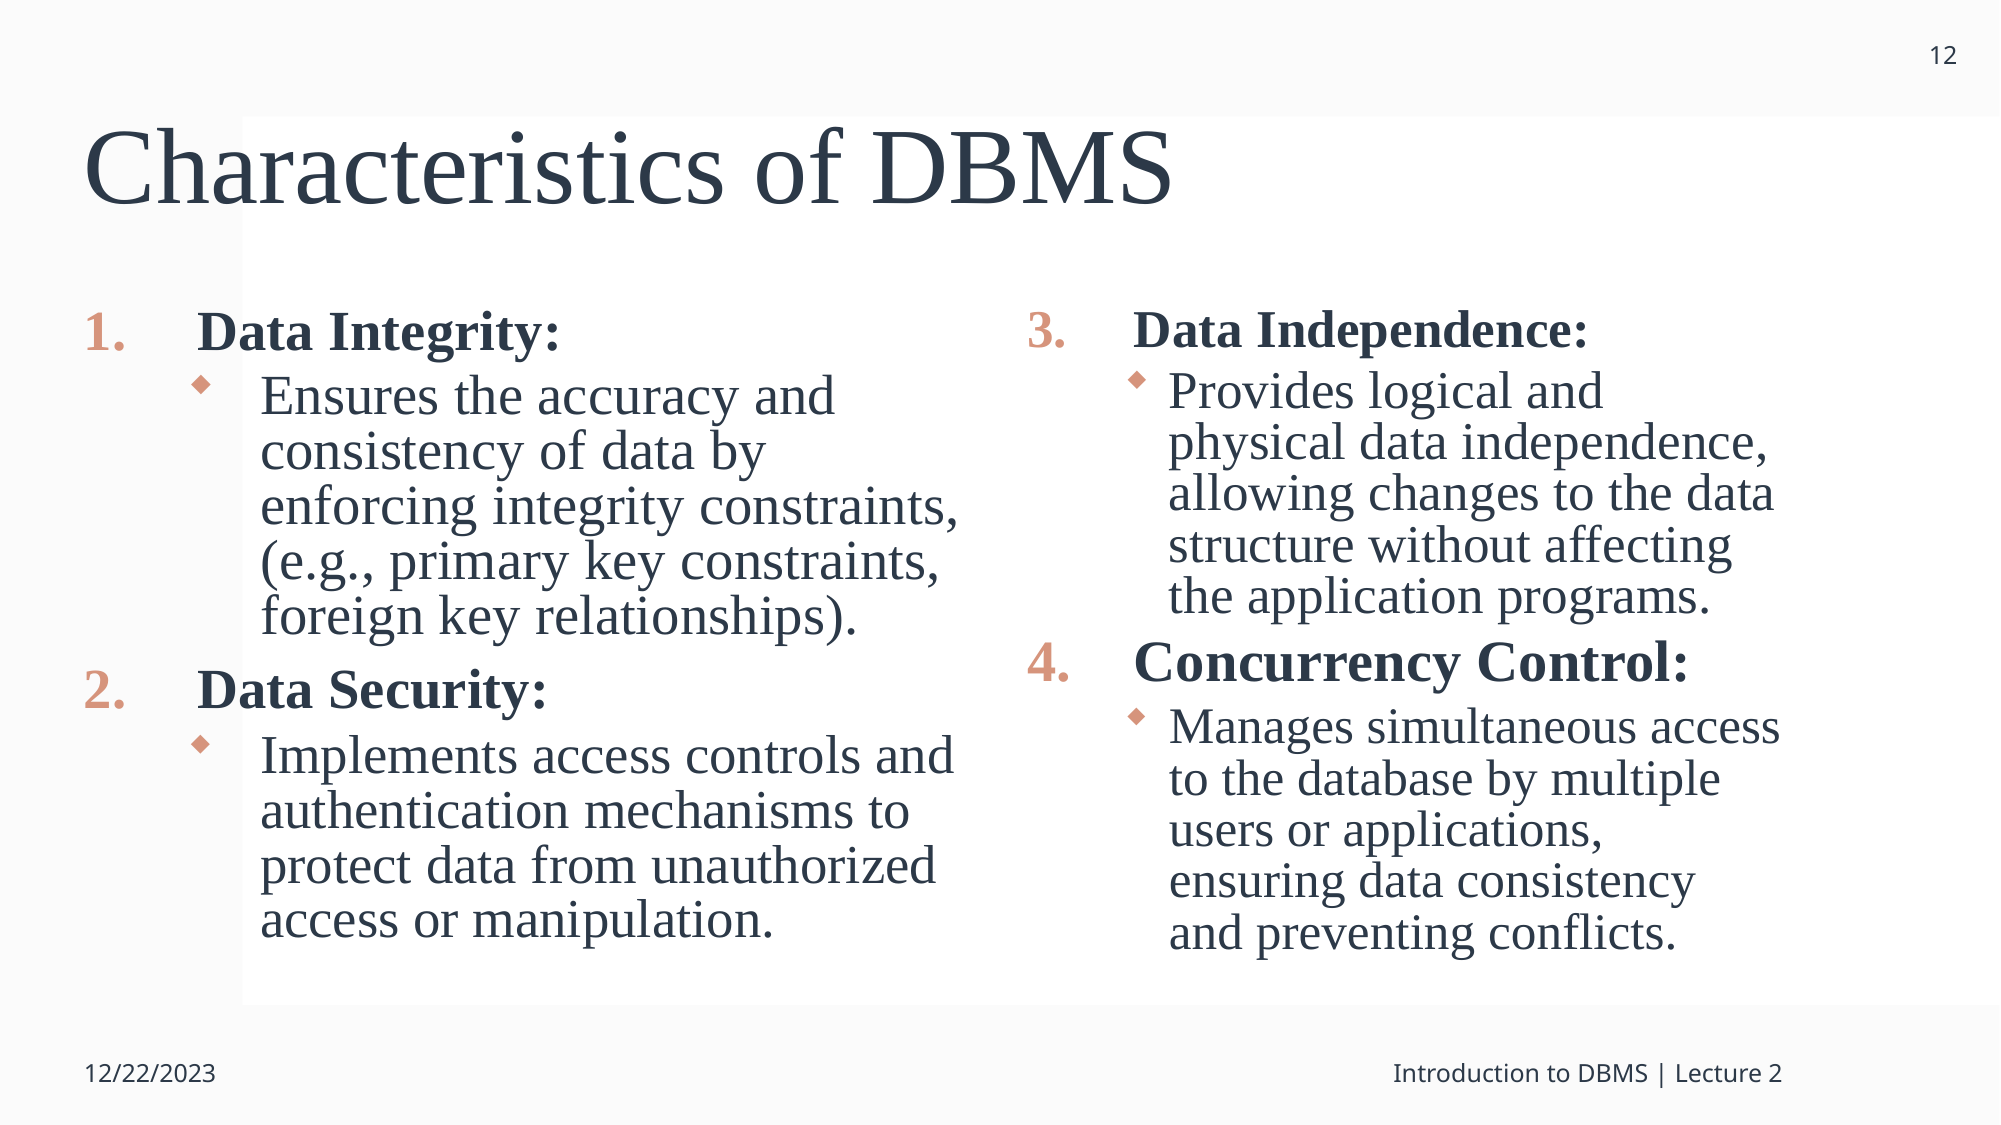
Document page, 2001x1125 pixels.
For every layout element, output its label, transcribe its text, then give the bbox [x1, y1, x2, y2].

list Data Independence: Provides logical and physical data independence, allowing changes to the data structure without affecting the application programs. Concurrency Control: Manages simultaneous access to the database by multiple users or applications, ensuring data consistency and preventing conflicts. [1012, 299, 1799, 990]
title Characteristics of DBMS [68, 59, 1799, 278]
footer Introduction to DBMS | Lecture 2 [618, 1020, 1799, 1125]
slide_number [68, 1020, 519, 1125]
list Data Integrity: Ensures the accuracy and consistency of data by enforcing integrity constraints, (e.g., primary key constraints, foreign key relationships). Data Security: Implements access controls and authentication mechanisms to protect data from unauthorized access or manipulation. [68, 299, 988, 990]
slide_number 12 [1886, 0, 2000, 113]
